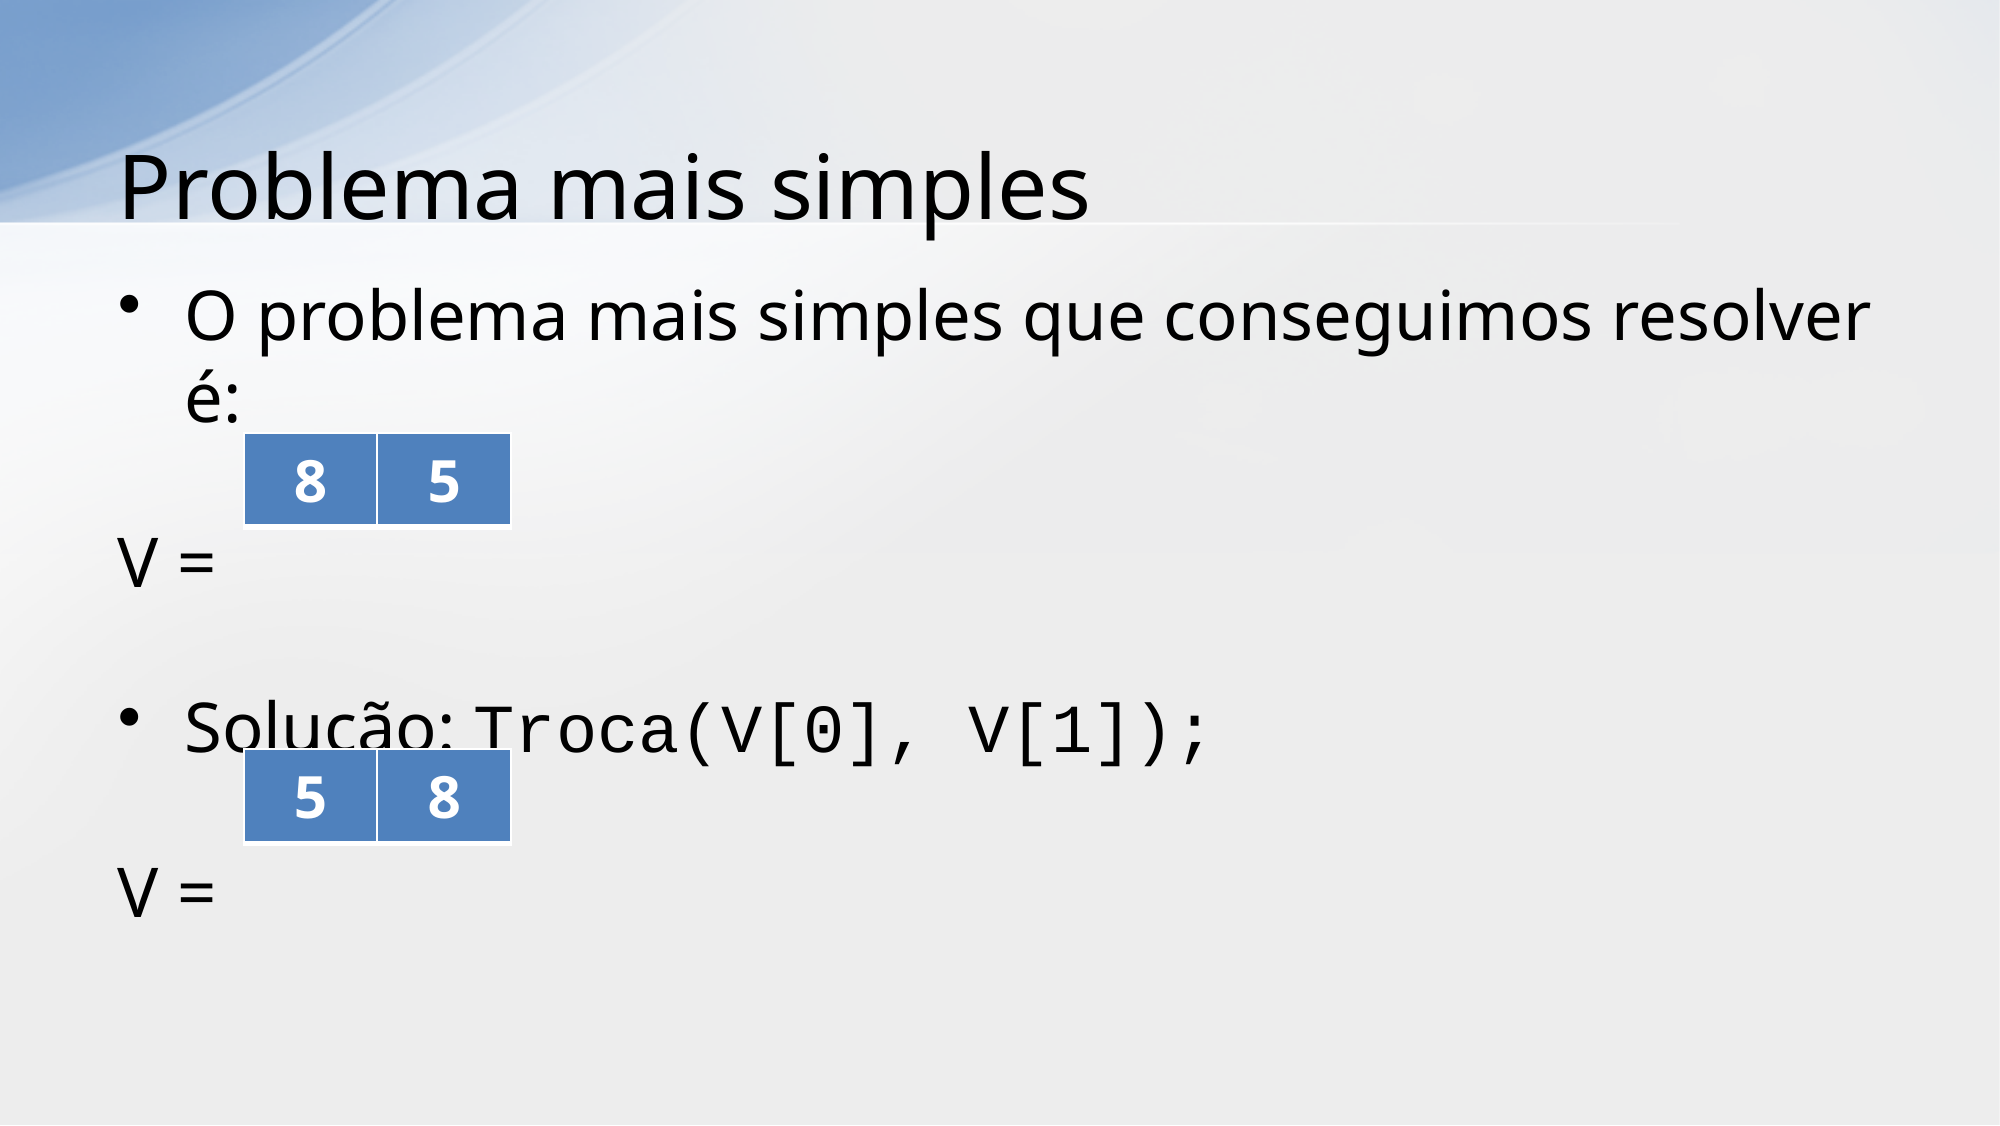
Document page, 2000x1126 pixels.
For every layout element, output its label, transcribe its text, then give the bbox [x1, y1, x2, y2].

table_header 5 [245, 750, 376, 841]
table_header 8 [378, 750, 510, 841]
table_header 5 [378, 434, 510, 524]
title Problema mais simples [99, 58, 1900, 247]
picture [0, 0, 2000, 1126]
table_header 8 [245, 434, 376, 524]
list O problema mais simples que conseguimos resolver é: V = Solução: Troca(V[0], V[1]); V = [99, 262, 1900, 1006]
